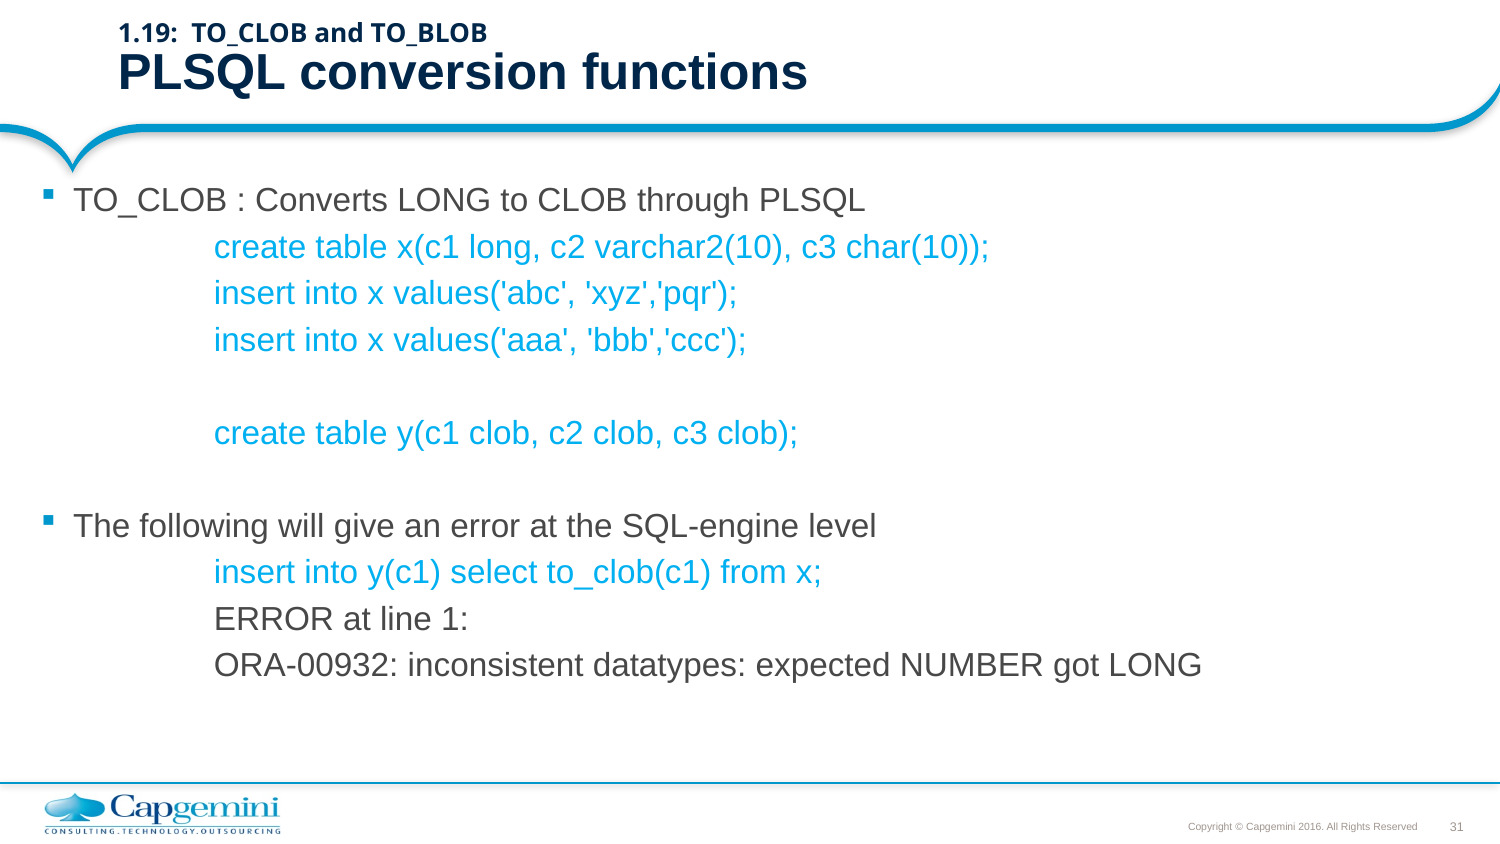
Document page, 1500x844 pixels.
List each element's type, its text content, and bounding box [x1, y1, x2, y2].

list TO_CLOB : Converts LONG to CLOB through PLSQL create table x(c1 long, c2 varchar2(10), c3 char(10)); insert into x values('abc', 'xyz','pqr'); insert into x values('aaa', 'bbb','ccc'); create table y(c1 clob, c2 clob, c3 clob); The following will give an error at the SQL-engine level insert into y(c1) select to_clob(c1) from x; ERROR at line 1: ORA-00932: inconsistent datatypes: expected NUMBER got LONG [25, 126, 1500, 764]
title 1.19: TO_CLOB and TO_BLOB PLSQL conversion functions [76, 16, 1414, 105]
picture [44, 792, 281, 835]
